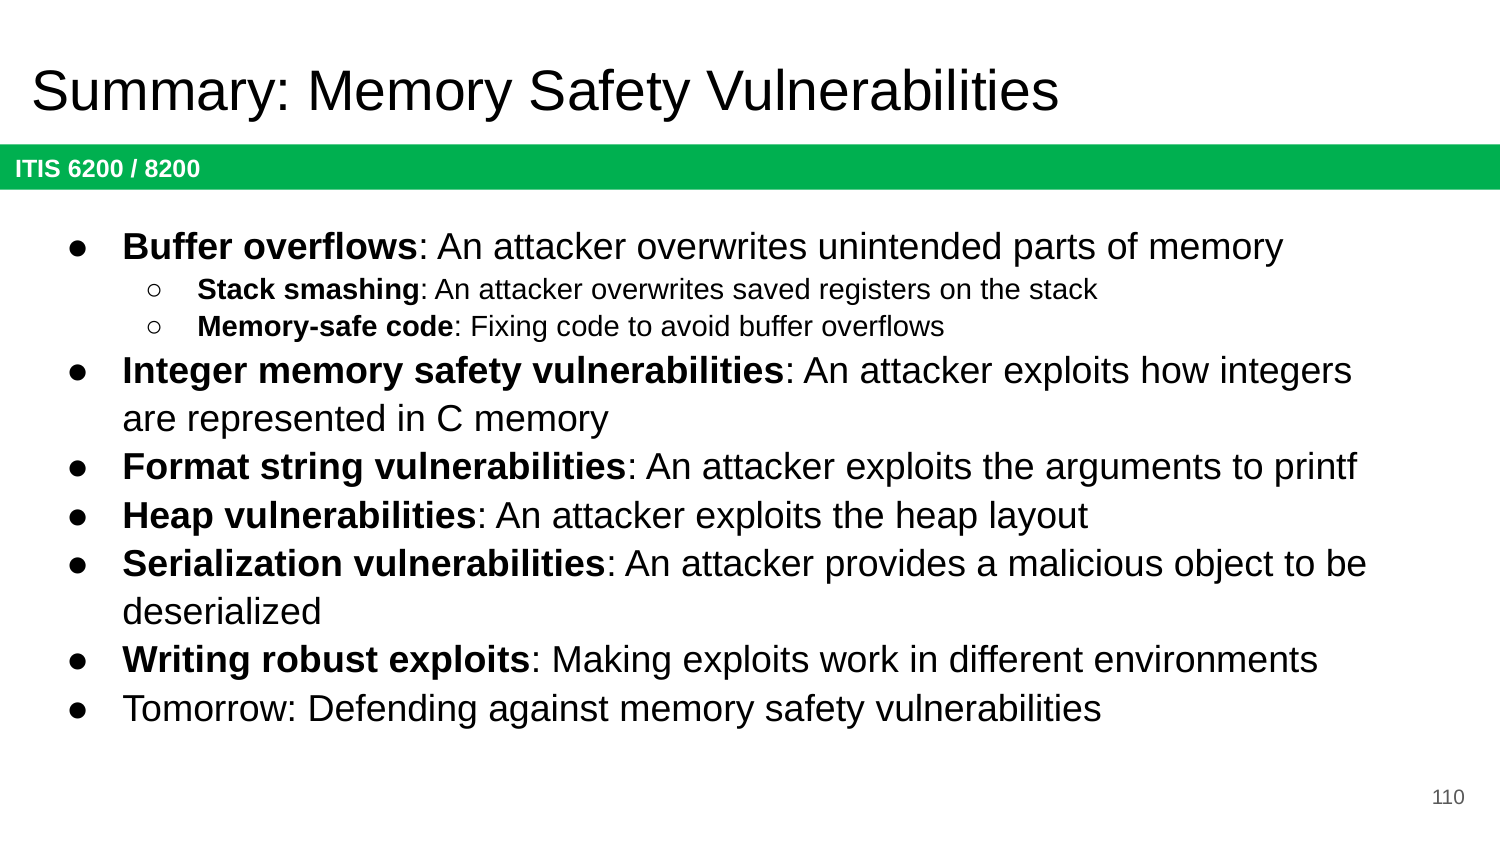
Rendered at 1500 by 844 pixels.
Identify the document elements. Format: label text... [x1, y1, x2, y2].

list Buffer overflows: An attacker overwrites unintended parts of memory Stack smashing: An attacker overwrites saved registers on the stack Memory-safe code: Fixing code to avoid buffer overflows Integer memory safety vulnerabilities: An attacker exploits how integers are represented in C memory Format string vulnerabilities: An attacker exploits the arguments to printf Heap vulnerabilities: An attacker exploits the heap layout Serialization vulnerabilities: An attacker provides a malicious object to be deserialized Writing robust exploits: Making exploits work in different environments Tomorrow: Defending against memory safety vulnerabilities [32, 204, 1431, 823]
slide_number 110 [1389, 764, 1480, 830]
title Summary: Memory Safety Vulnerabilities [16, 44, 1415, 139]
